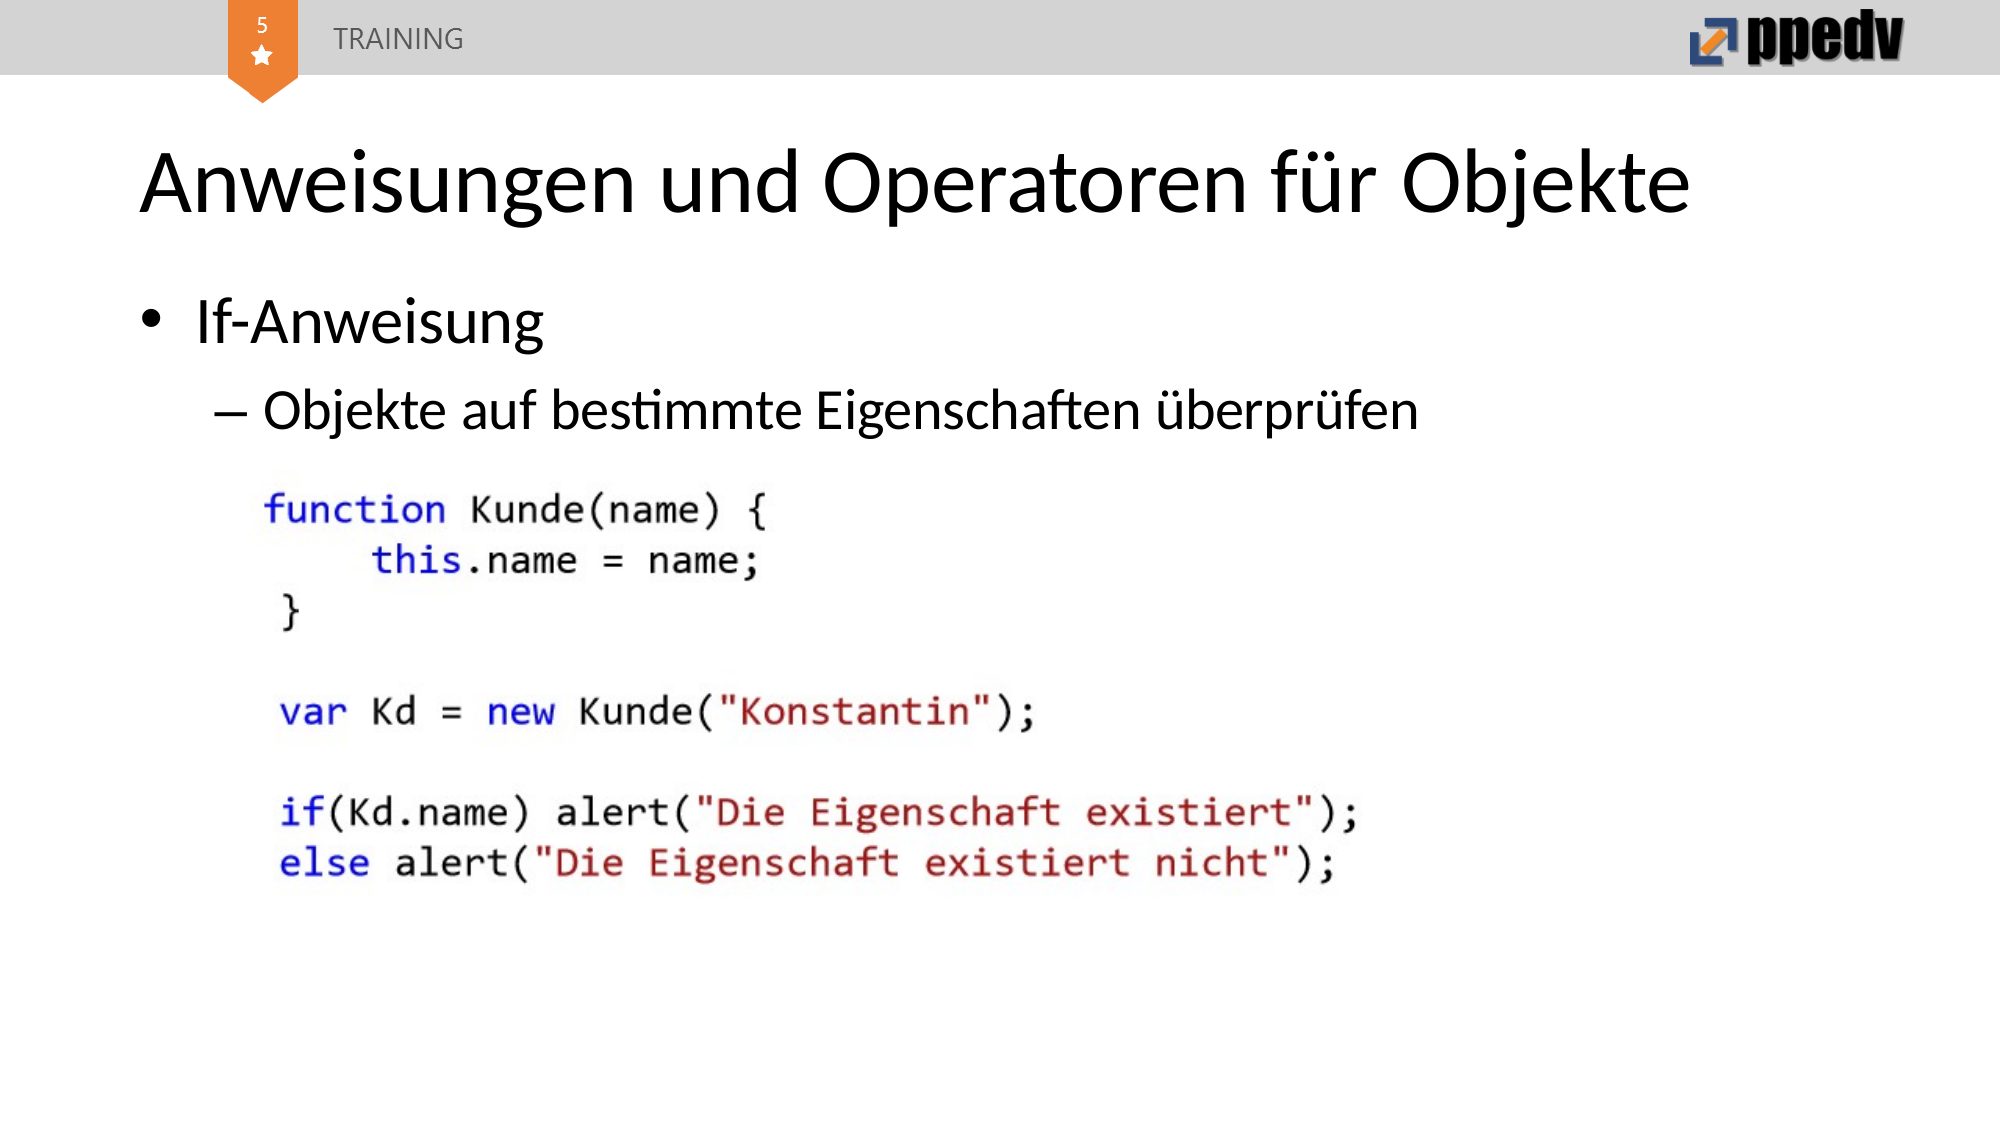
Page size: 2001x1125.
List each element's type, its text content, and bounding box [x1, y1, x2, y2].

picture [0, 0, 2000, 104]
text_box If-Anweisung – Objekte auf bestimmte Eigenschaften überprüfen [137, 277, 1433, 442]
title Anweisungen und Operatoren für Objekte [137, 82, 1863, 271]
text_box [249, 470, 1378, 919]
